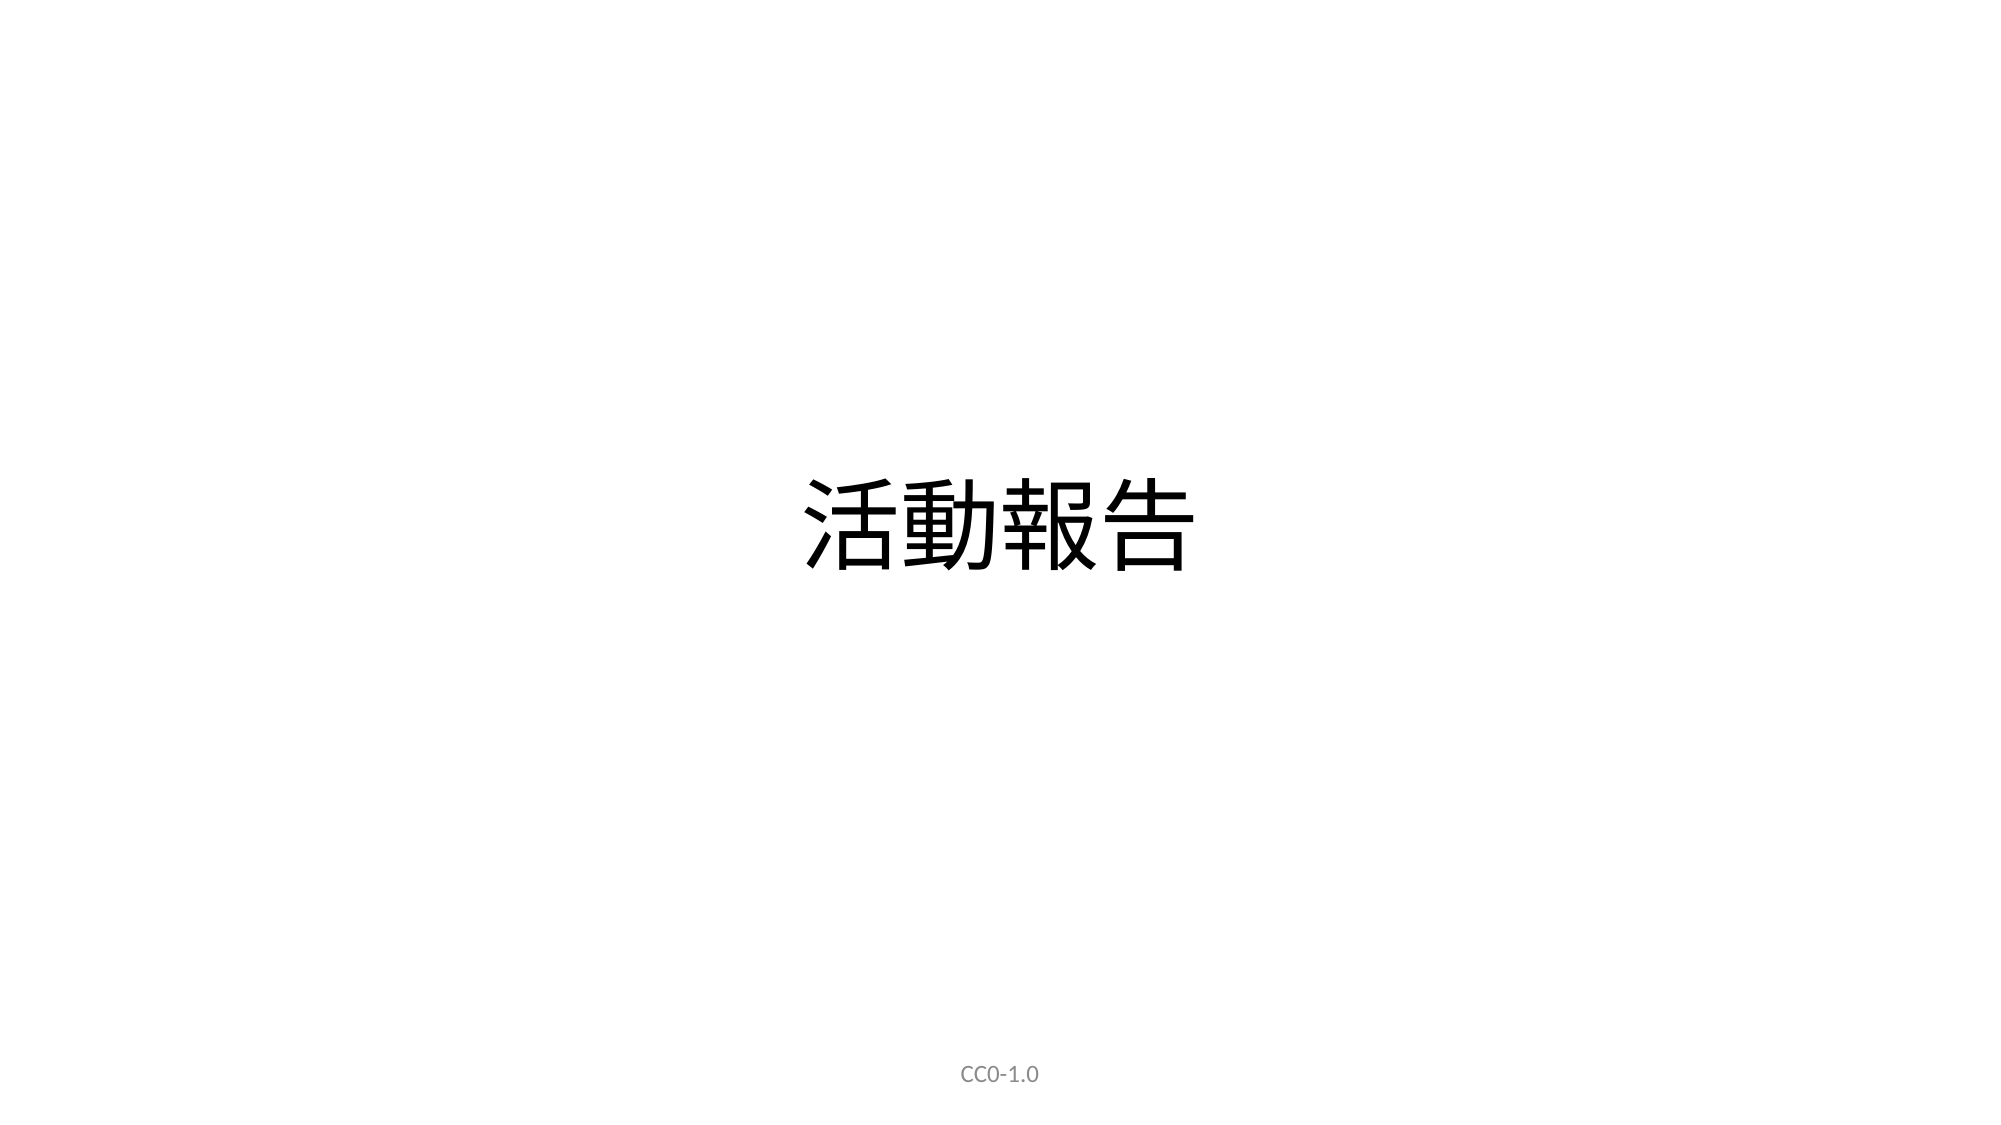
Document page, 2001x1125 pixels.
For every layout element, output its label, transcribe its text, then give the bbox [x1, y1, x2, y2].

footer CC0-1.0 [762, 1042, 1238, 1103]
text_box 活動報告 [553, 455, 1447, 590]
